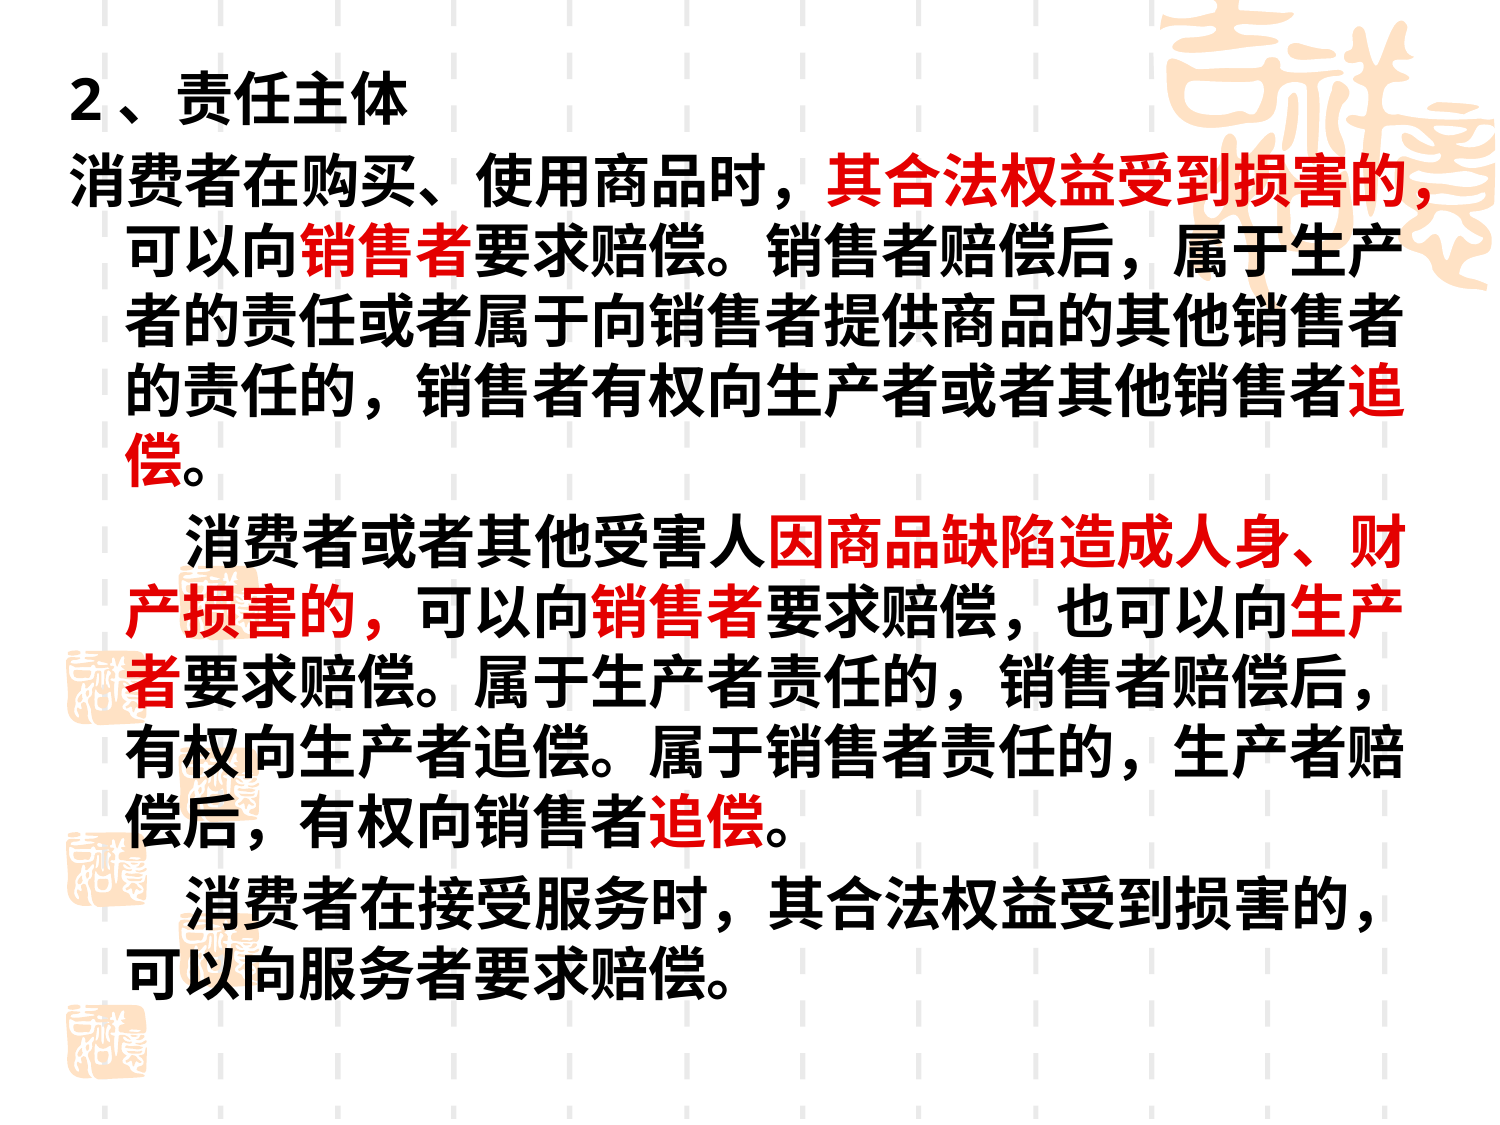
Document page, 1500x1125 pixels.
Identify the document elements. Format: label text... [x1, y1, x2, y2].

list 2、责任主体 消费者在购买、使用商品时，其合法权益受到损害的，可以向销售者要求赔偿。销售者赔偿后，属于生产者的责任或者属于向销售者提供商品的其他销售者的责任的，销售者有权向生产者或者其他销售者追偿。 消费者或者其他受害人因商品缺陷造成人身、财产损害的，可以向销售者要求赔偿，也可以向生产者要求赔偿。属于生产者责任的，销售者赔偿后，有权向生产者追偿。属于销售者责任的，生产者赔偿后，有权向销售者追偿。 消费者在接受服务时，其合法权益受到损害的，可以向服务者要求赔偿。 [52, 54, 1438, 1059]
